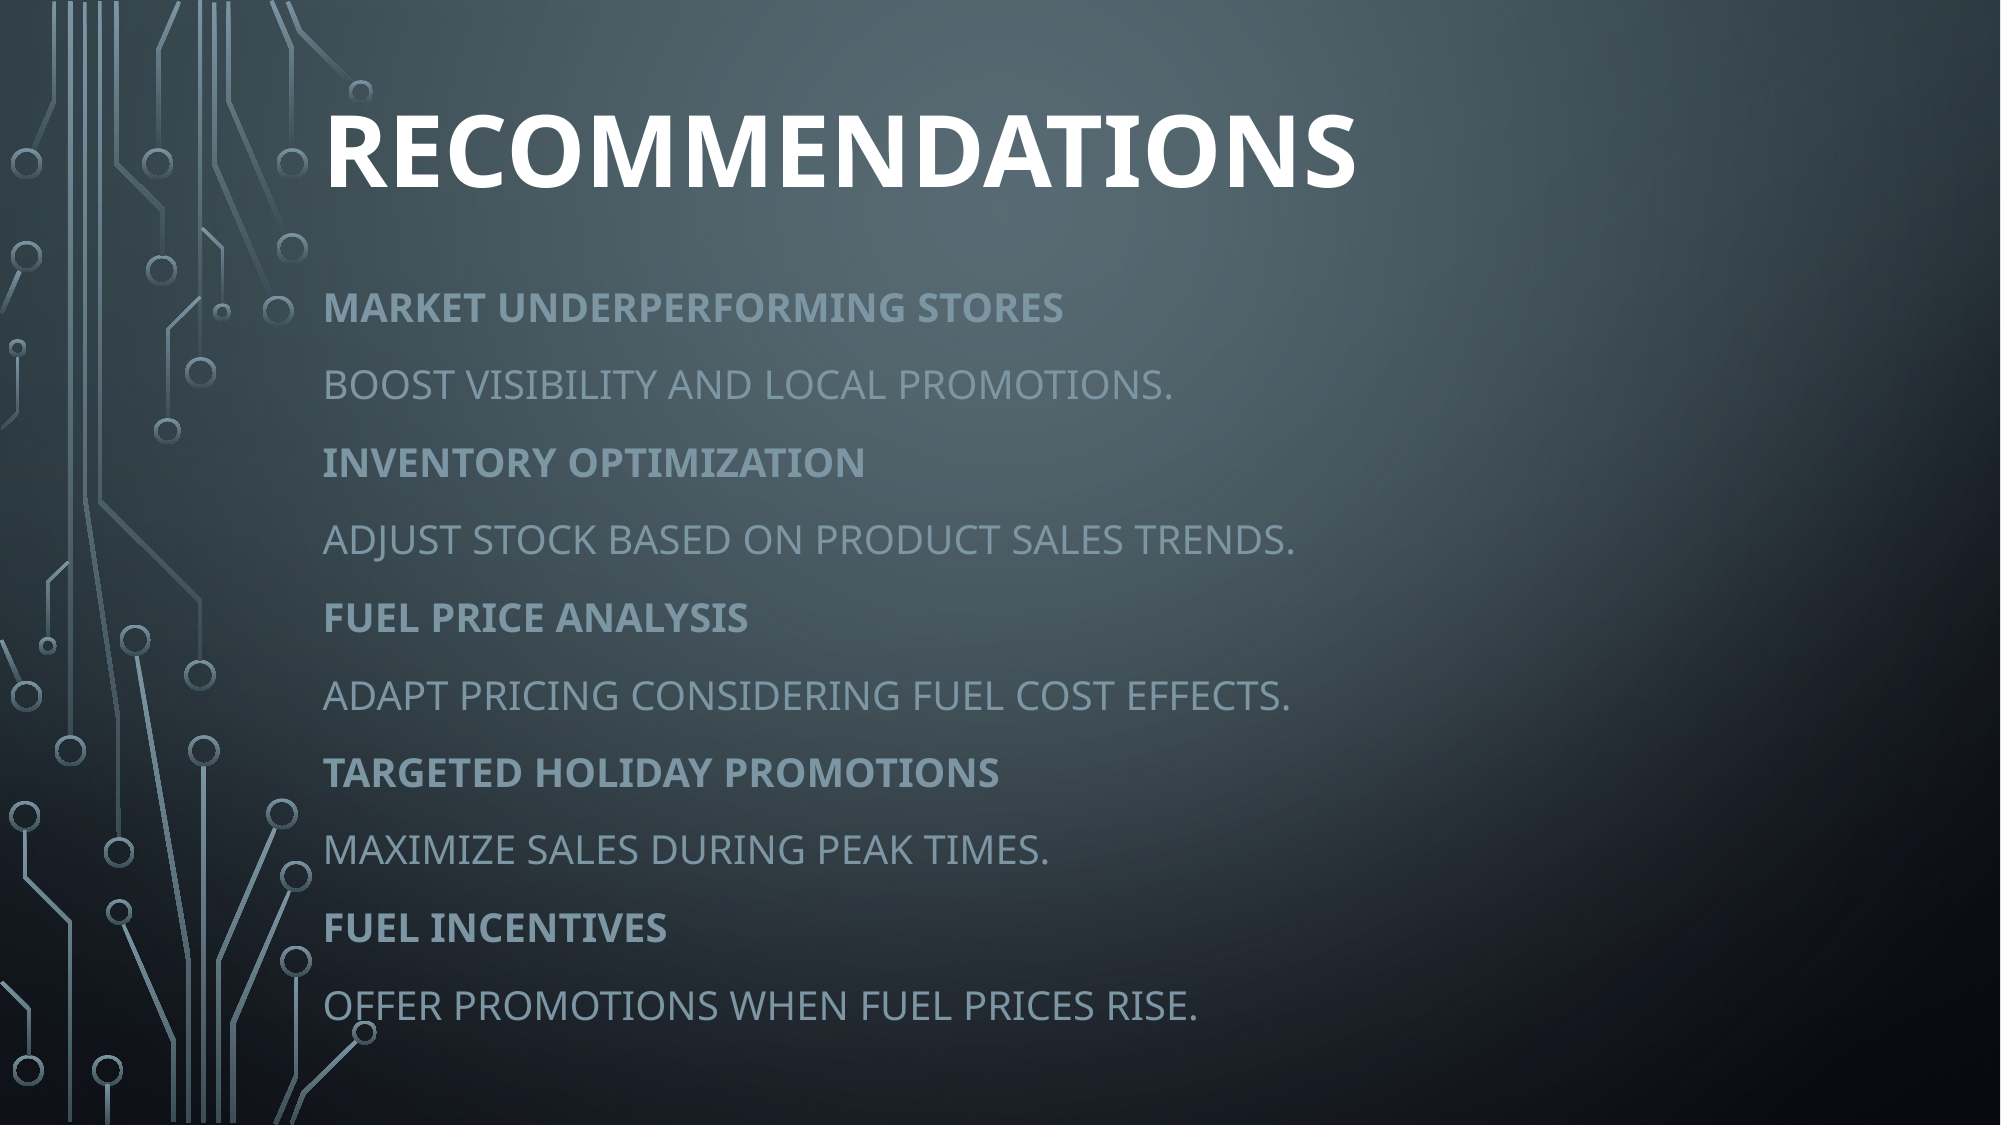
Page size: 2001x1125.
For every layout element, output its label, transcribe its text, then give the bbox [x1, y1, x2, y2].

title Recommendations [307, 22, 1750, 217]
subtitle Market Underperforming Stores Boost visibility and local promotions. Inventory Optimization Adjust stock based on product sales trends. Fuel Price Analysis Adapt pricing considering fuel cost effects. Targeted Holiday Promotions Maximize sales during peak times. Fuel Incentives Offer promotions when fuel prices rise. [307, 265, 1750, 1037]
